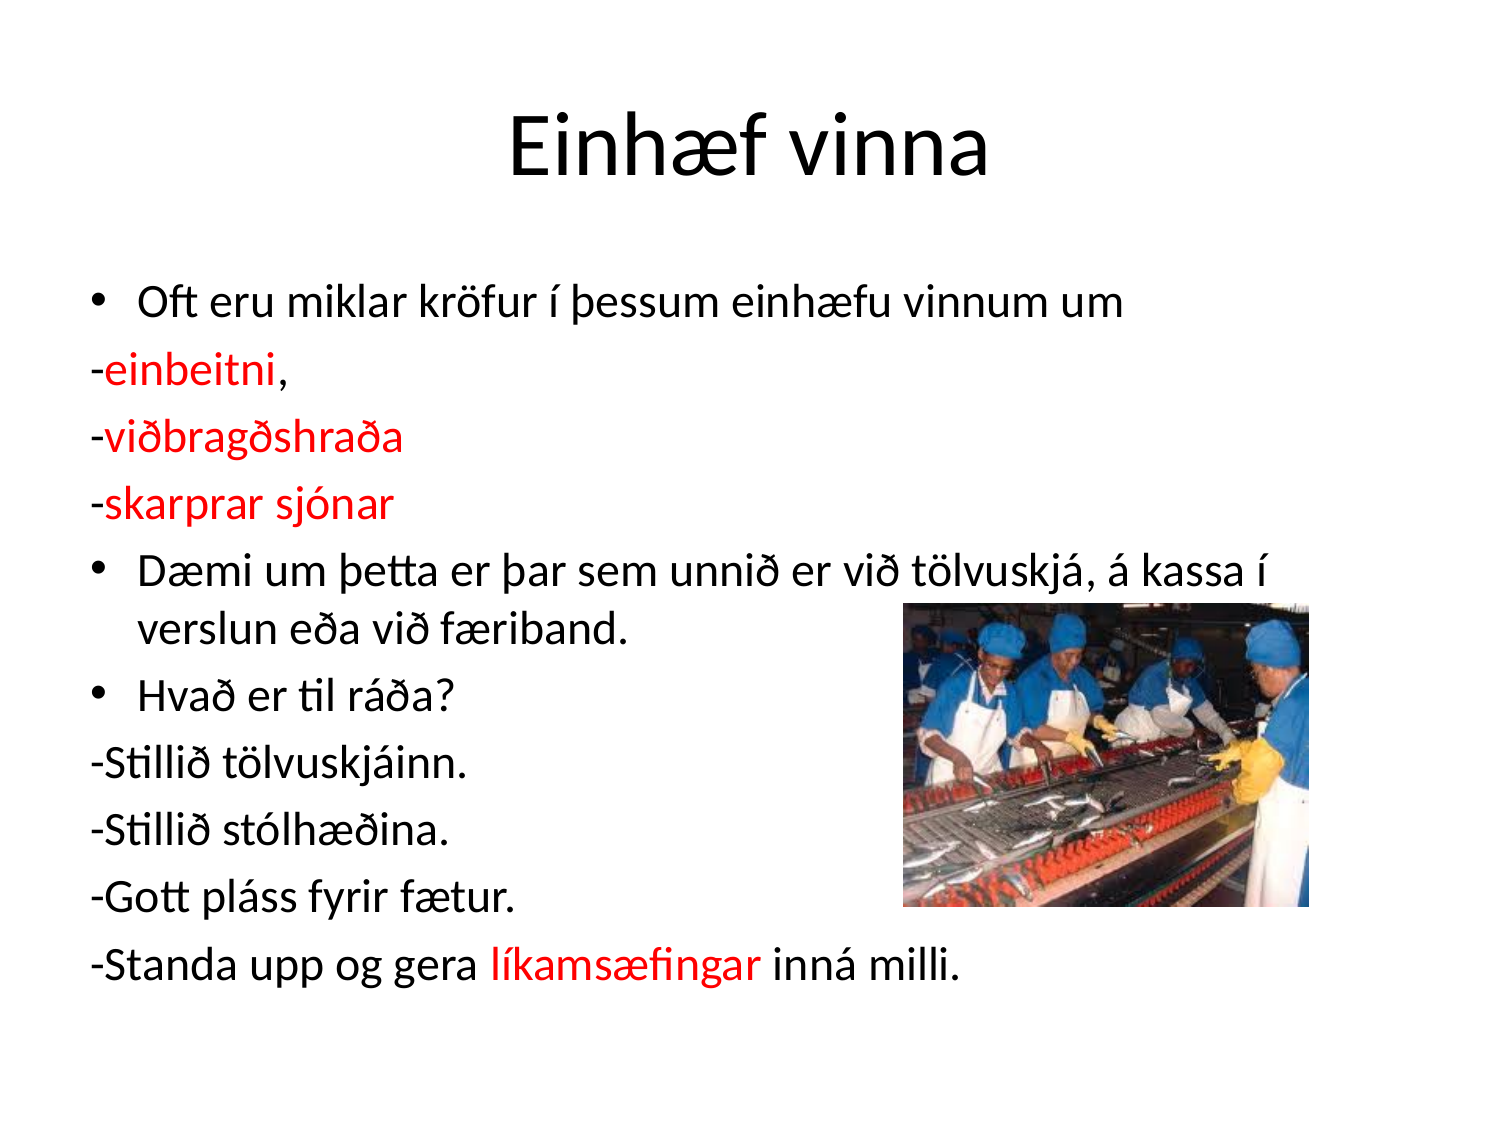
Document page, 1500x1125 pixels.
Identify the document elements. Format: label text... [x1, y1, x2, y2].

picture [903, 603, 1309, 907]
list Oft eru miklar kröfur í þessum einhæfu vinnum um -einbeitni, -viðbragðshraða -skarprar sjónar Dæmi um þetta er þar sem unnið er við tölvuskjá, á kassa í verslun eða við færiband. Hvað er til ráða? -Stillið tölvuskjáinn. -Stillið stólhæðina. -Gott pláss fyrir fætur. -Standa upp og gera líkamsæfingar inná milli. [75, 262, 1425, 1005]
title Einhæf vinna [75, 45, 1425, 233]
